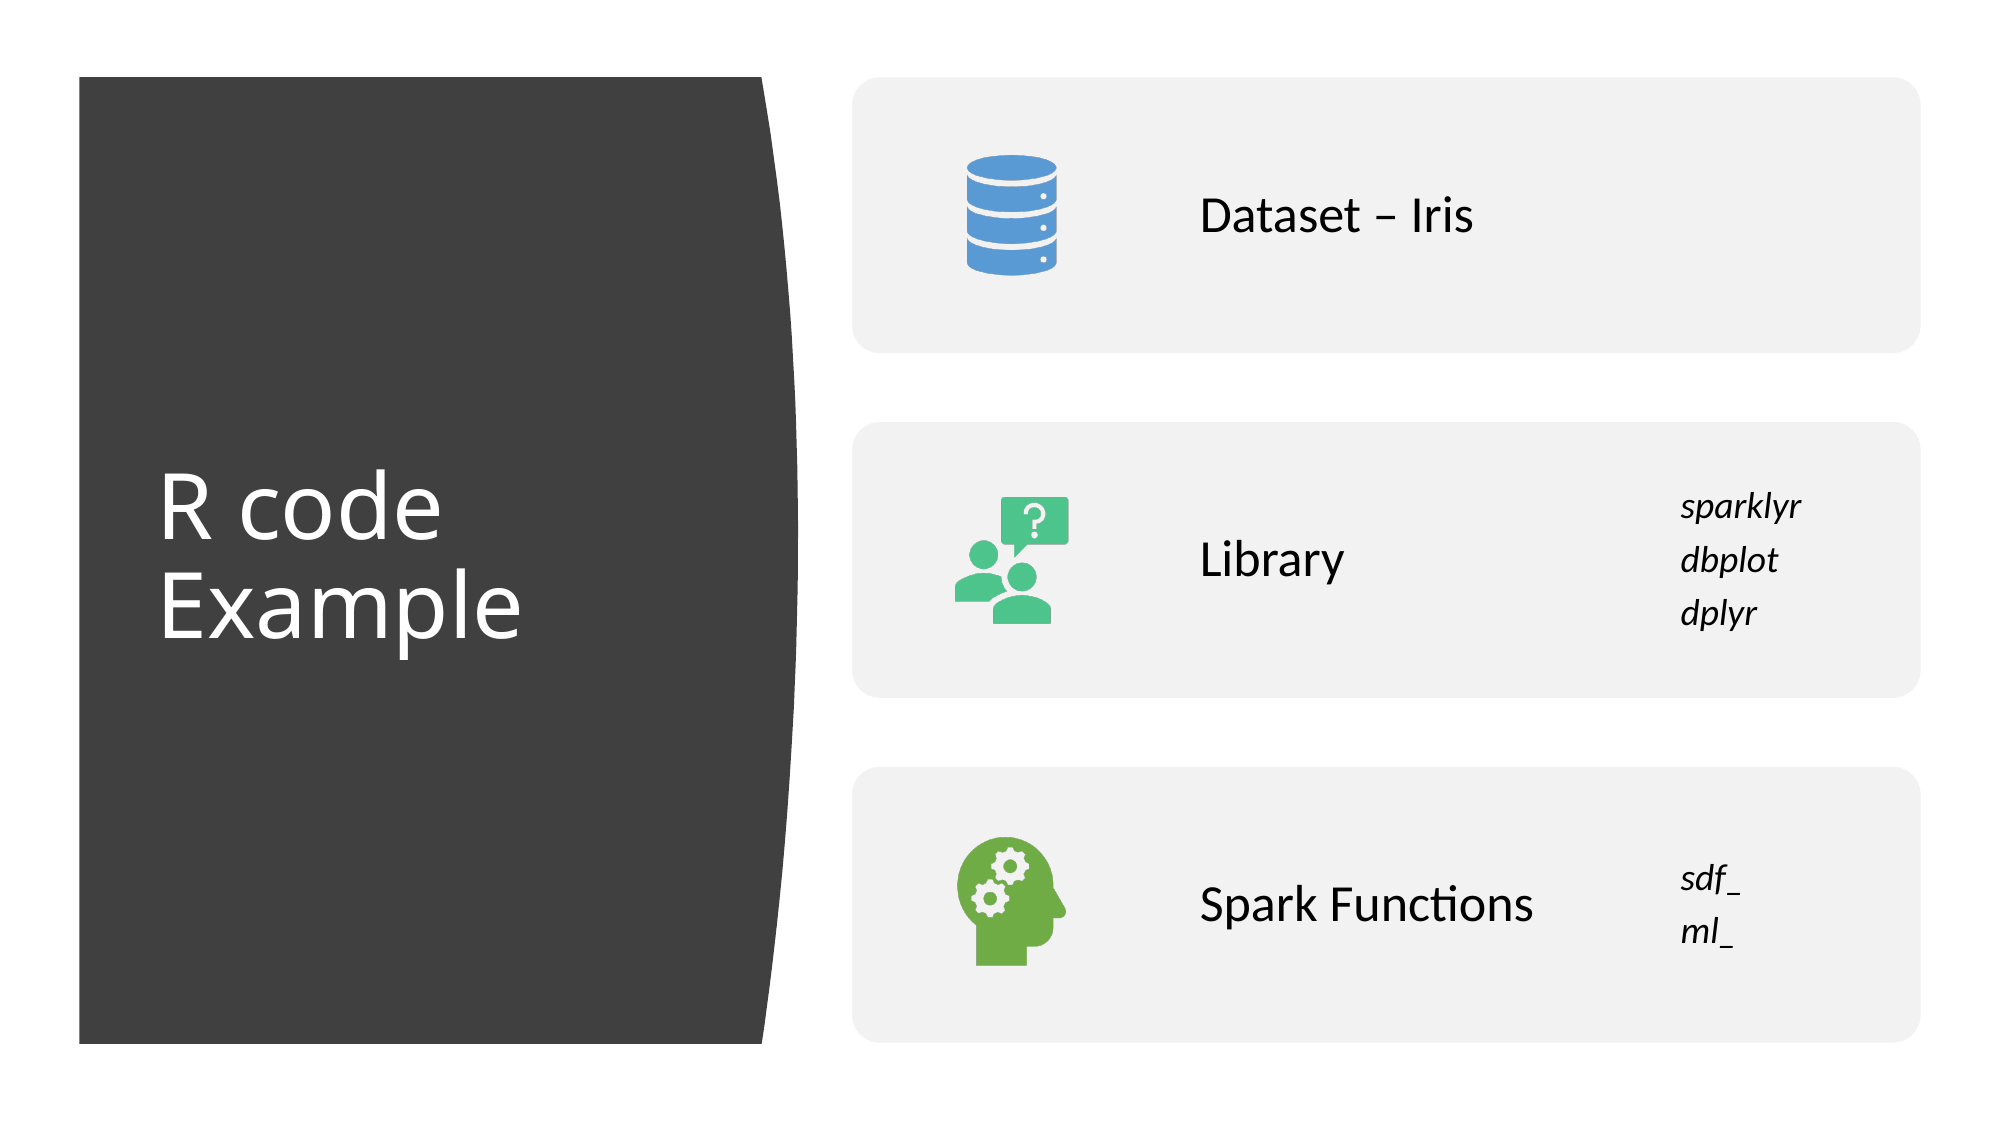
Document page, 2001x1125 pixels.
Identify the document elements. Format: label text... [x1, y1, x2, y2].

text_box [78, 76, 800, 1045]
title R code Example [141, 166, 702, 953]
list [852, 77, 1921, 1043]
